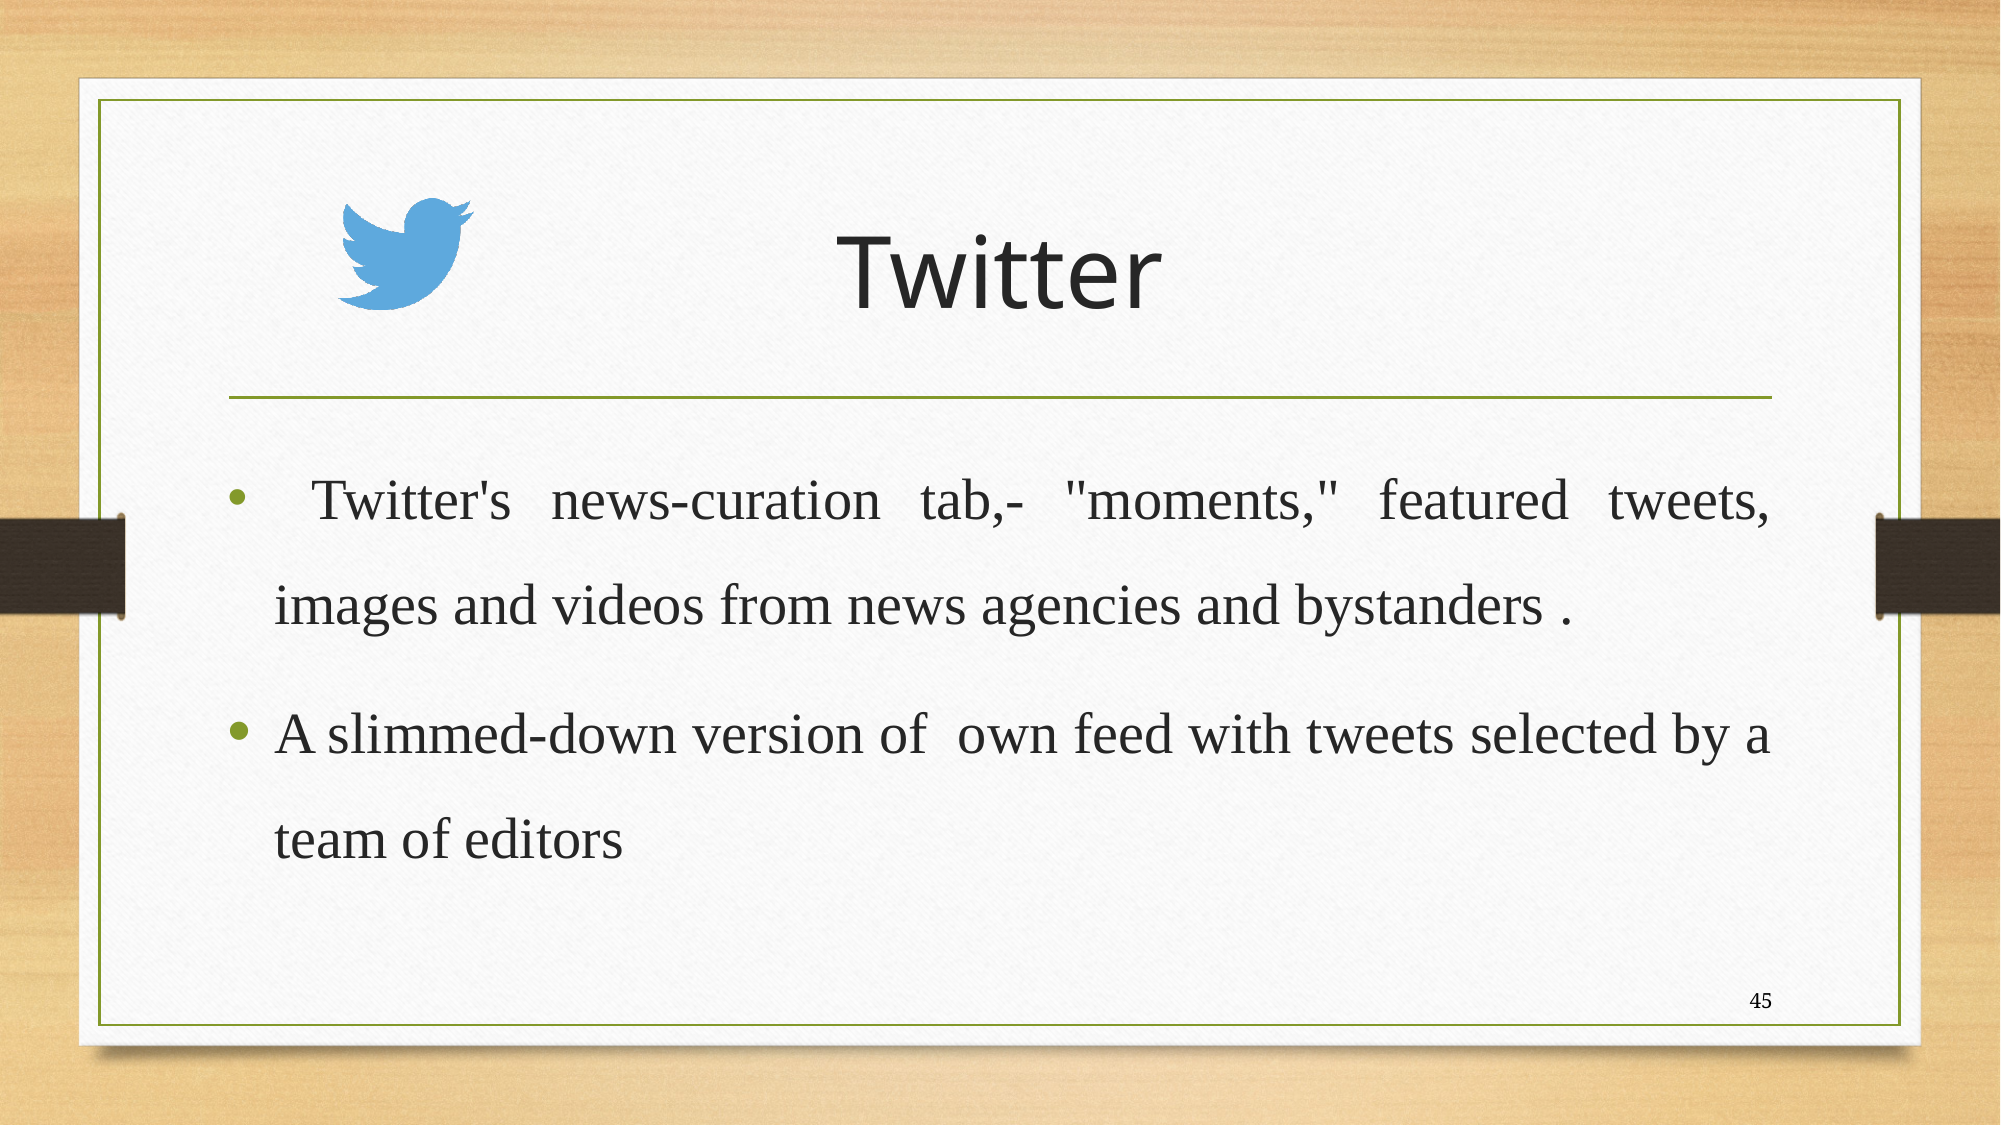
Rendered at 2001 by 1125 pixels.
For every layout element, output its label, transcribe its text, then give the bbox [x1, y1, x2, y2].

title Twitter [212, 161, 1788, 375]
slide_number 45 [1698, 979, 1788, 1025]
picture [0, 0, 2001, 1125]
list Twitter's news-curation tab,- "moments," featured tweets, images and videos from news agencies and bystanders . A slimmed-down version of own feed with tweets selected by a team of editors [212, 419, 1788, 964]
